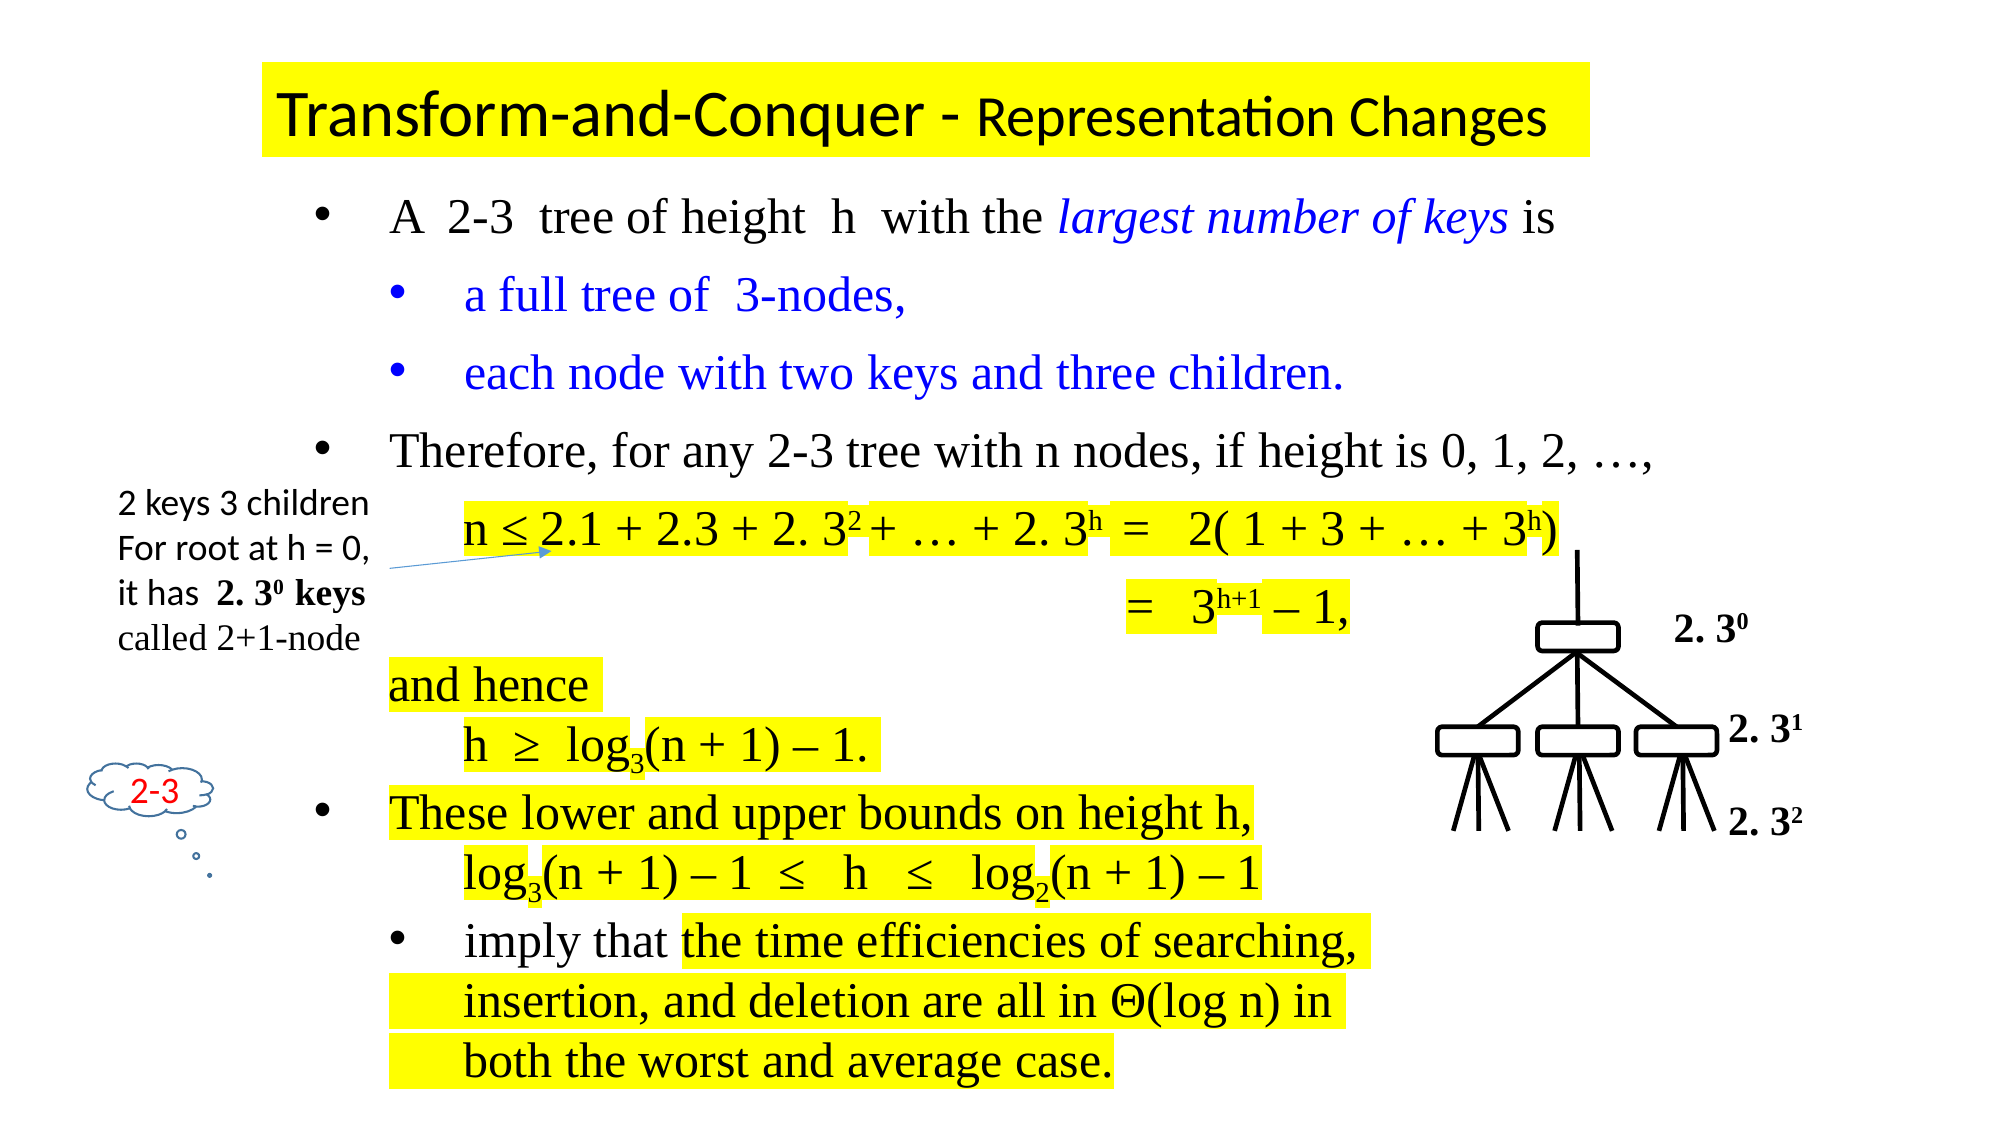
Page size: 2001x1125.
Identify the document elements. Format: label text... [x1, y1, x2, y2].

text_box [1636, 726, 1713, 756]
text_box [1684, 755, 1715, 831]
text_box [1582, 755, 1613, 831]
text_box [1437, 726, 1519, 756]
text_box 2. 30 [1658, 592, 1786, 658]
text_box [1574, 650, 1677, 727]
text_box A 2-3 tree of height h with the largest number of keys is a full tree of 3-nodes, each node with two keys and three children. Therefore, for any 2-3 tree with n nodes, if height is 0, 1, 2, …, n ≤ 2.1 + 2.3 + 2. 32 + … + 2. 3h = 2( 1 + 3 + … + 3h) = 3h+1 – 1, and hence h ≥ log3(n + 1) – 1. These lower and upper bounds on height h, log3(n + 1) – 1 ≤ h ≤ log2(n + 1) – 1 imply that the time efficiencies of searching, insertion, and deletion are all in Θ(log n) in both the worst and average case. [298, 158, 1861, 1096]
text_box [1477, 650, 1574, 727]
text_box 2. 31 [1713, 693, 1840, 759]
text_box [1659, 755, 1681, 831]
text_box 2-3 [175, 828, 187, 840]
text_box 2-3 [86, 762, 215, 818]
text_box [1453, 755, 1475, 831]
text_box 2. 32 [1713, 786, 1840, 852]
text_box [1537, 622, 1619, 650]
text_box Transform-and-Conquer - Representation Changes [262, 62, 1590, 157]
text_box [1537, 727, 1619, 756]
text_box 2 keys 3 children For root at h = 0, it has 2. 30 keys called 2+1-node [102, 470, 390, 666]
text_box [1478, 755, 1509, 831]
text_box 2-3 [192, 852, 201, 861]
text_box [389, 551, 552, 570]
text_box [1554, 755, 1576, 831]
